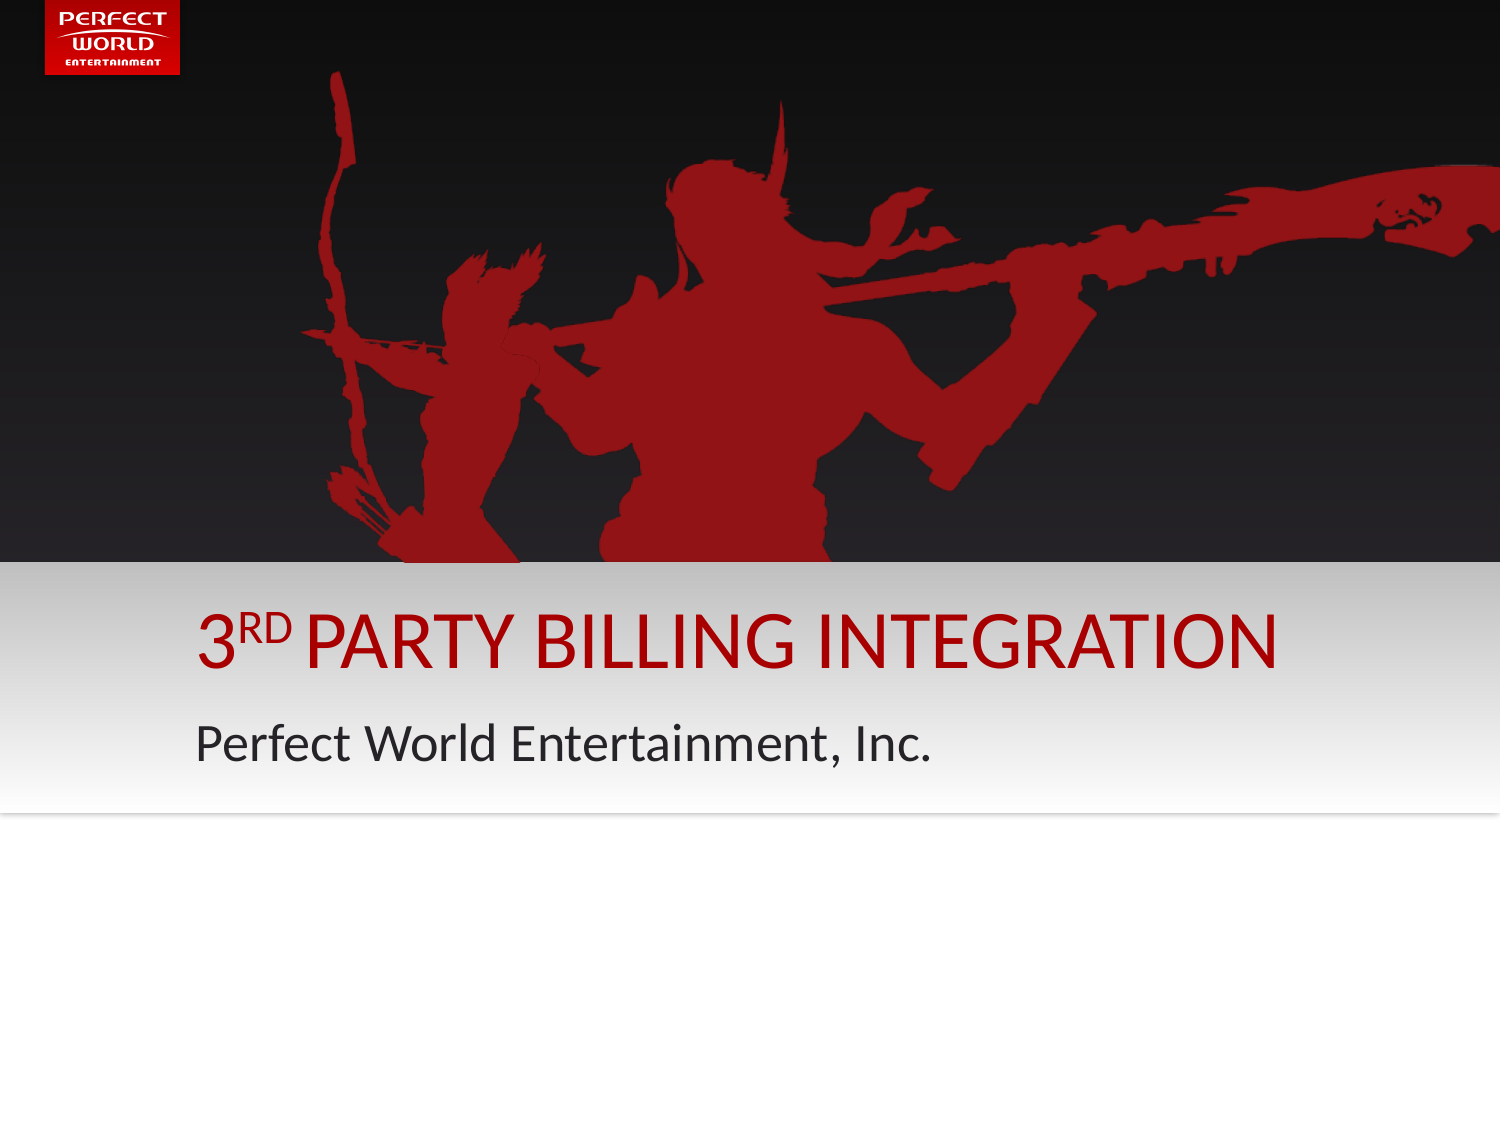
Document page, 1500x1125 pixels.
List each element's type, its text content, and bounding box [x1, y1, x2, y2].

picture [45, 0, 181, 84]
title 3rd party Billing Integration [180, 562, 1450, 699]
subtitle Perfect World Entertainment, Inc. [180, 699, 1451, 875]
picture [300, 71, 1500, 563]
